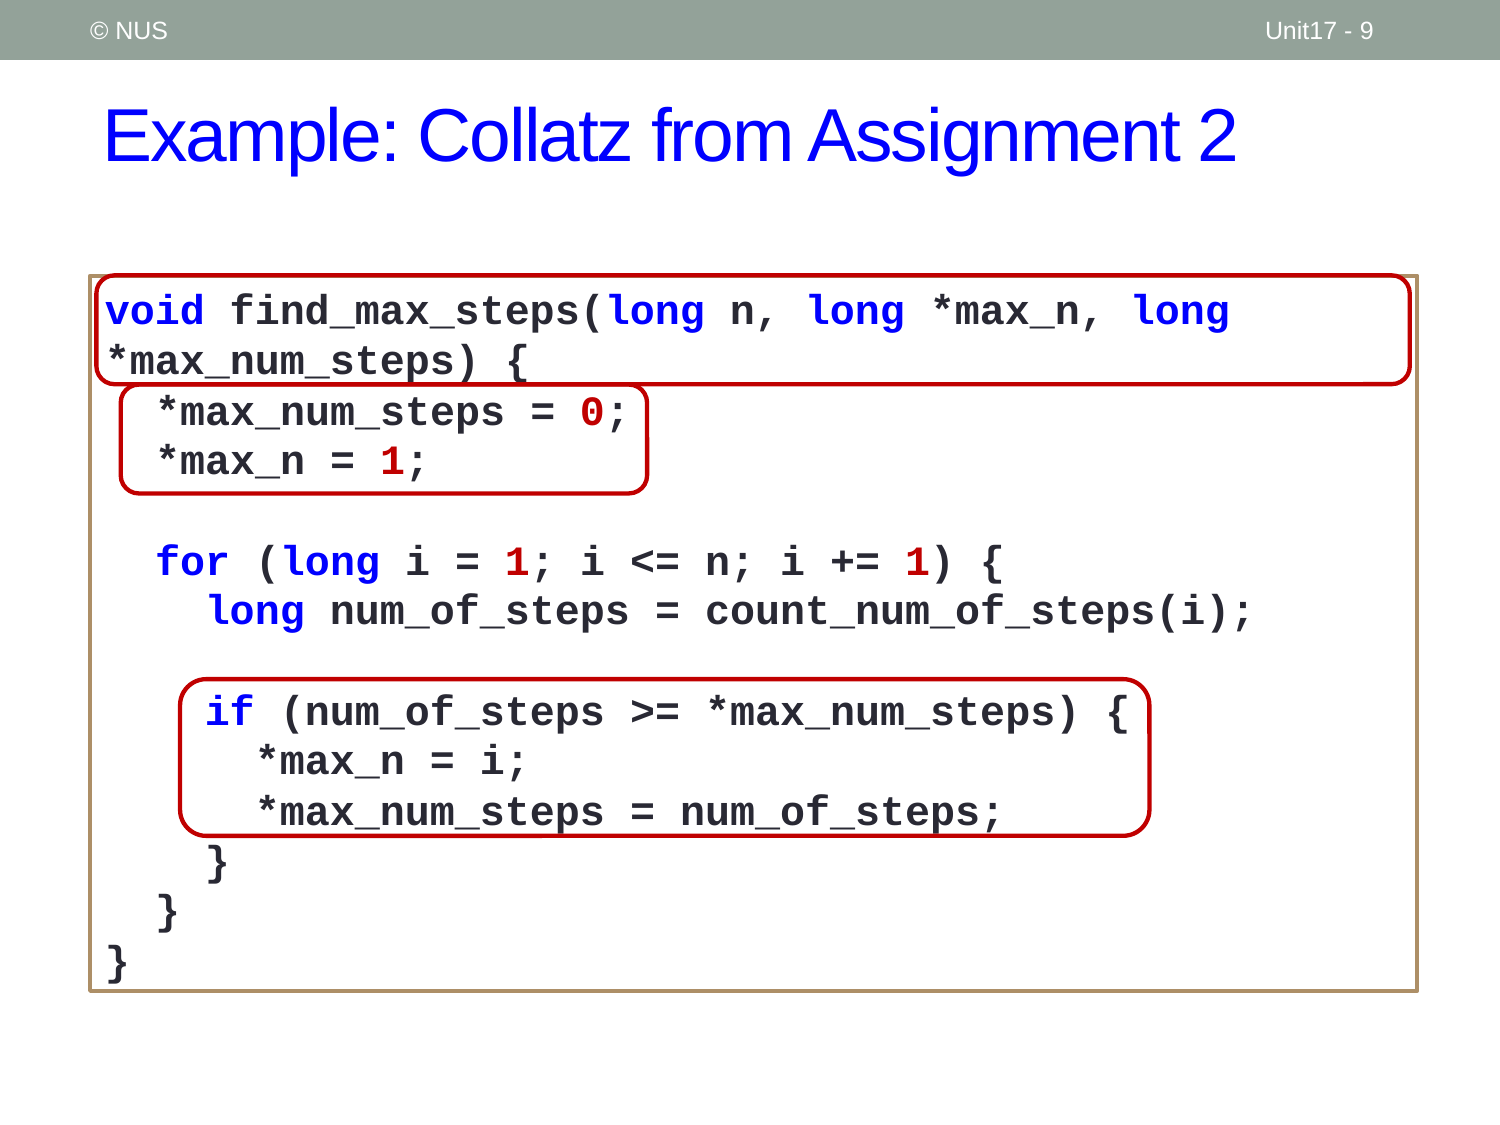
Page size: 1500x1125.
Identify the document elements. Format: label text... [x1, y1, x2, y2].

text_box void find_max_steps(long n, long *max_n, long *max_num_steps) { *max_num_steps = 0; *max_n = 1; for (long i = 1; i <= n; i += 1) { long num_of_steps = count_num_of_steps(i); if (num_of_steps >= *max_num_steps) { *max_n = i; *max_num_steps = num_of_steps; } } } [88, 274, 1419, 993]
text_box [94, 273, 1412, 387]
text_box [177, 676, 1152, 839]
title Example: Collatz from Assignment 2 [87, 62, 1463, 200]
slide_number © NUS [75, 3, 550, 57]
text_box [118, 382, 650, 496]
slide_number Unit17 - 9 [1250, 3, 1425, 57]
